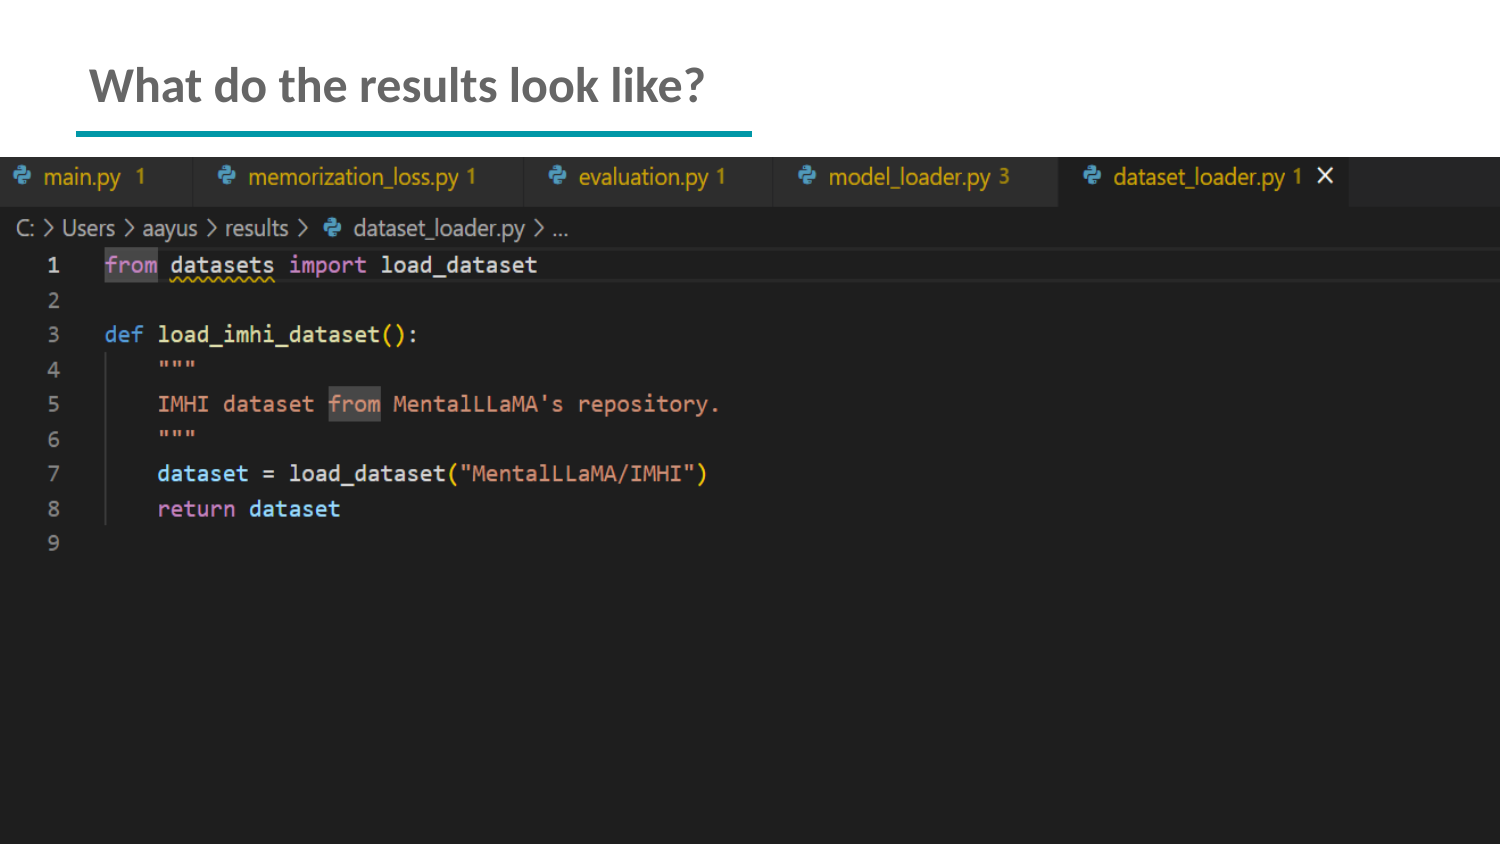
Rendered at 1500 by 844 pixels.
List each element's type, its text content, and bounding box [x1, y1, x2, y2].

text_box What do the results look like? [74, 37, 1002, 155]
picture [0, 156, 1500, 844]
